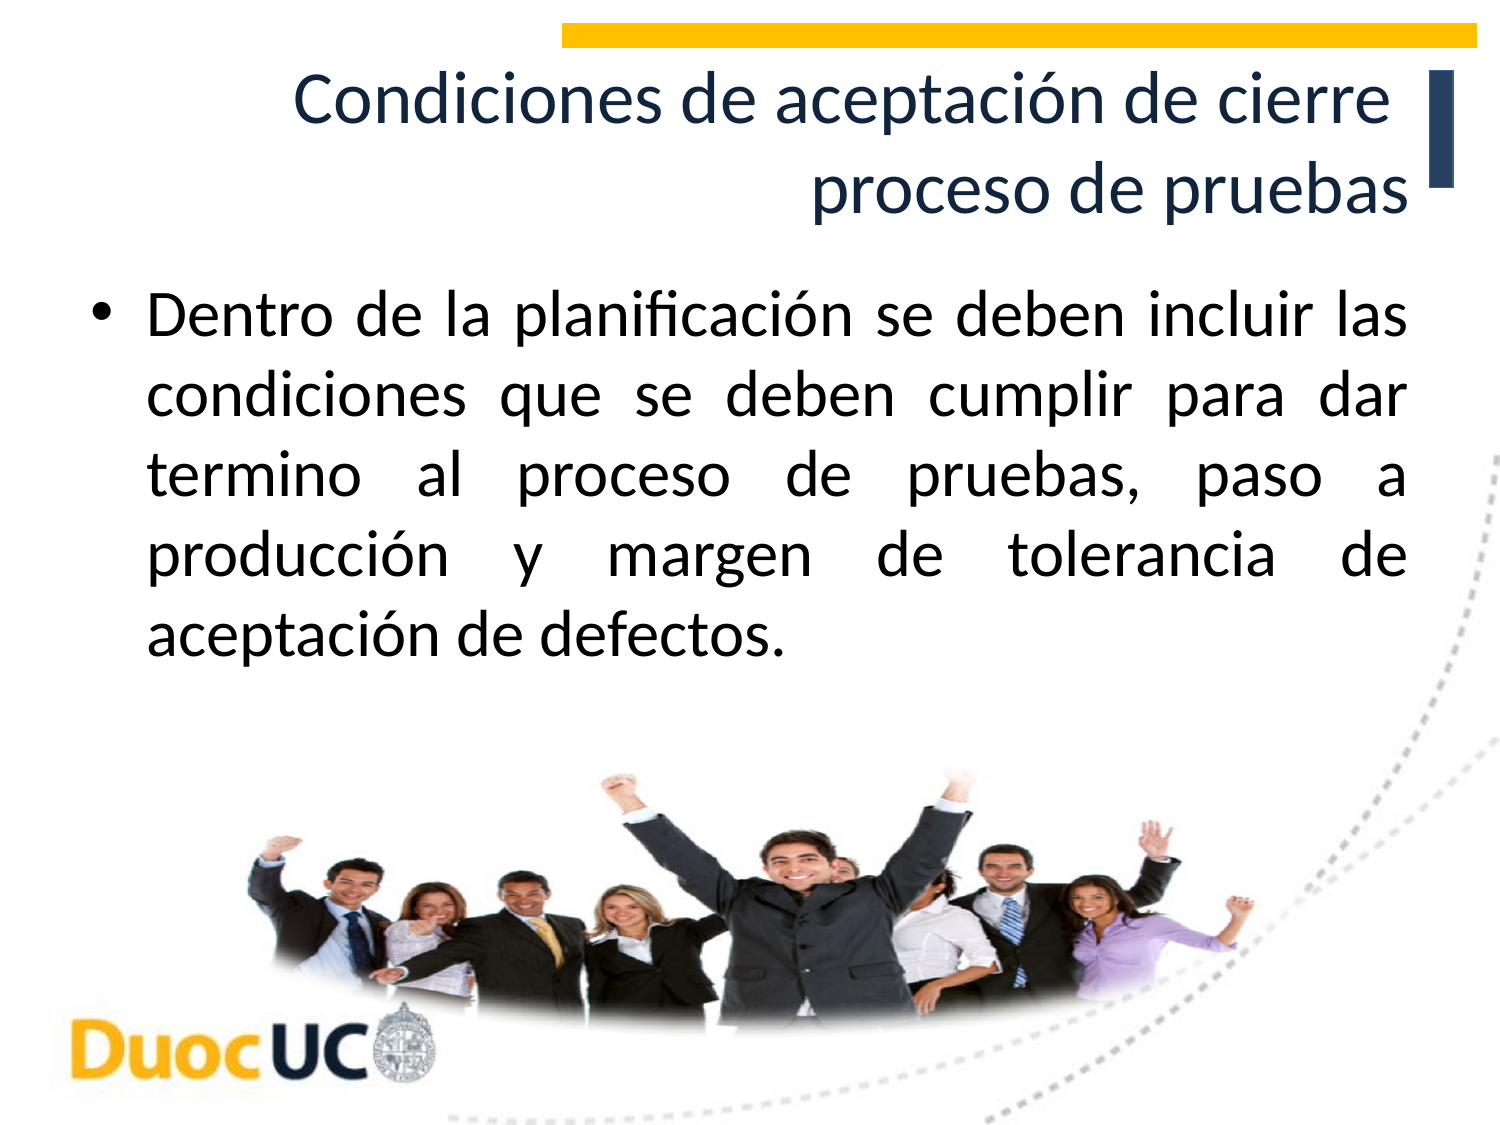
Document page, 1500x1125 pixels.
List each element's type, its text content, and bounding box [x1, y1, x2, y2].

list Dentro de la planificación se deben incluir las condiciones que se deben cumplir para dar termino al proceso de pruebas, paso a producción y margen de tolerancia de aceptación de defectos. [74, 262, 1426, 1006]
picture [0, 0, 1500, 1125]
title Condiciones de aceptación de cierre proceso de pruebas [74, 44, 1426, 233]
